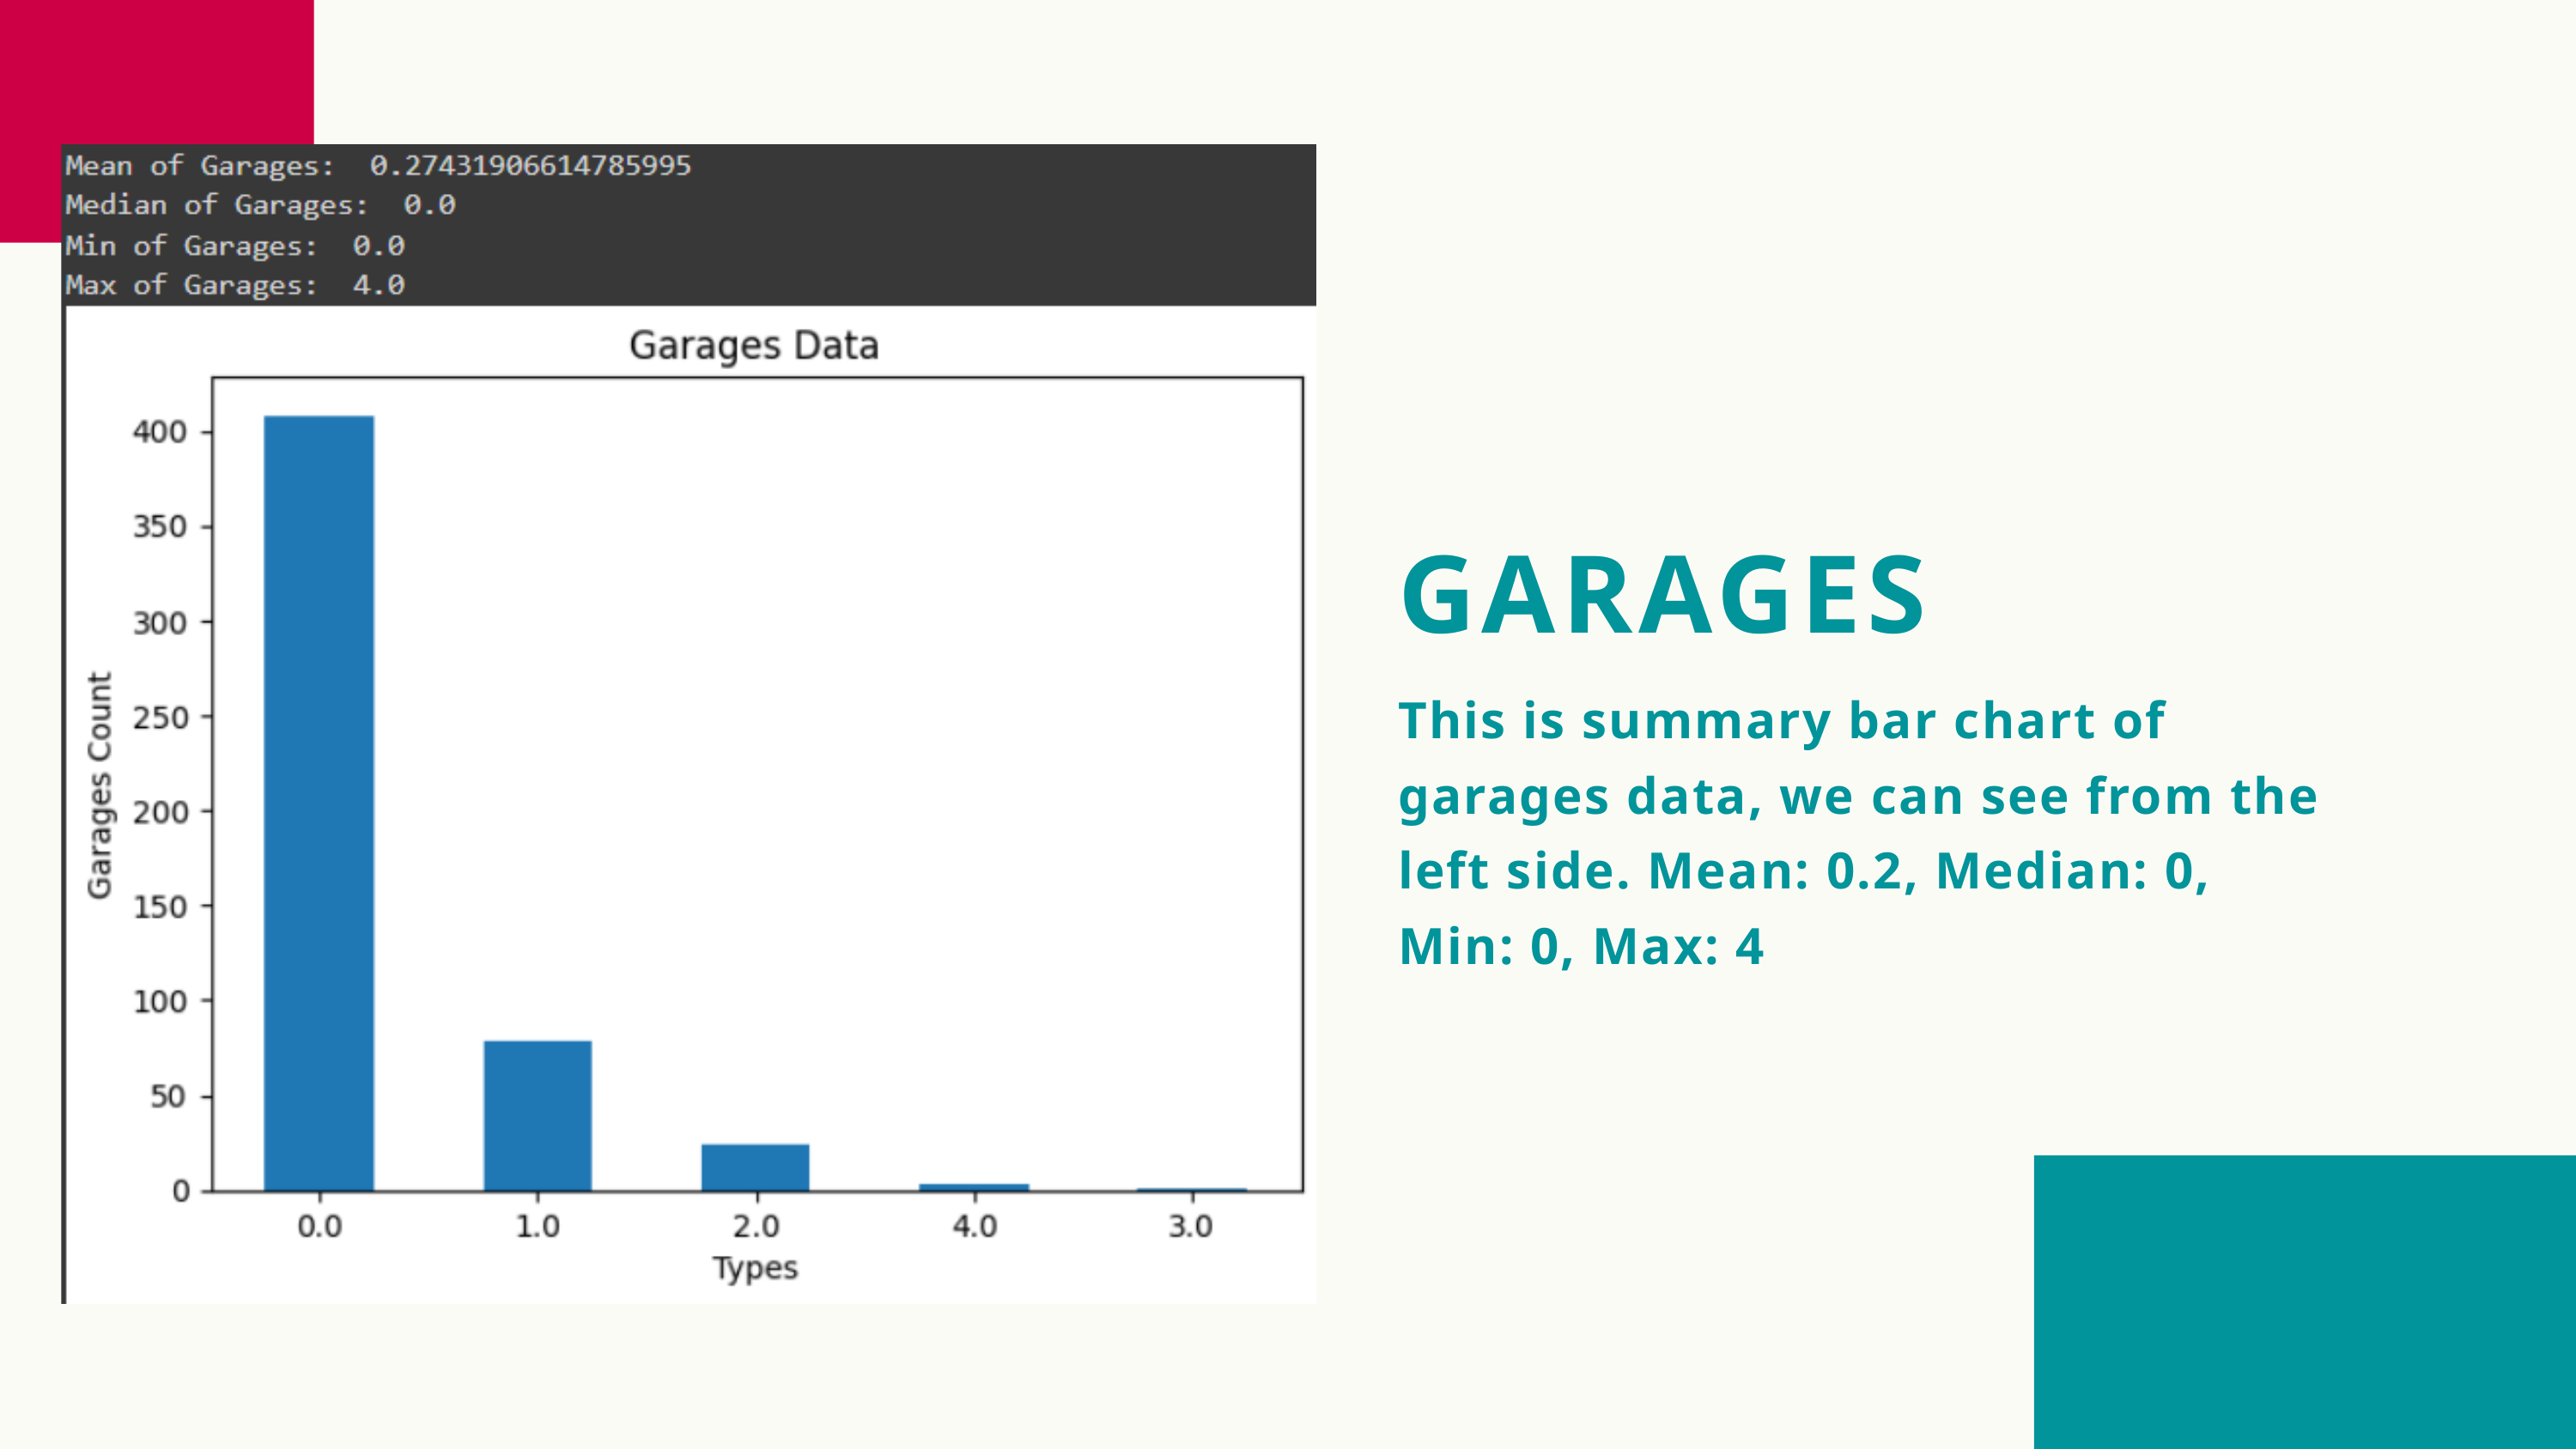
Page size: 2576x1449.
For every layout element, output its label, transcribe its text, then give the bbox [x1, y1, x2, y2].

text_box [0, 0, 314, 243]
text_box [61, 144, 1316, 1304]
text_box This is summary bar chart of garages data, we can see from the left side. Mean: 0.2, Median: 0, Min: 0, Max: 4 [1398, 673, 2332, 974]
text_box [2033, 1155, 2576, 1449]
text_box GARAGES [1398, 527, 2511, 655]
